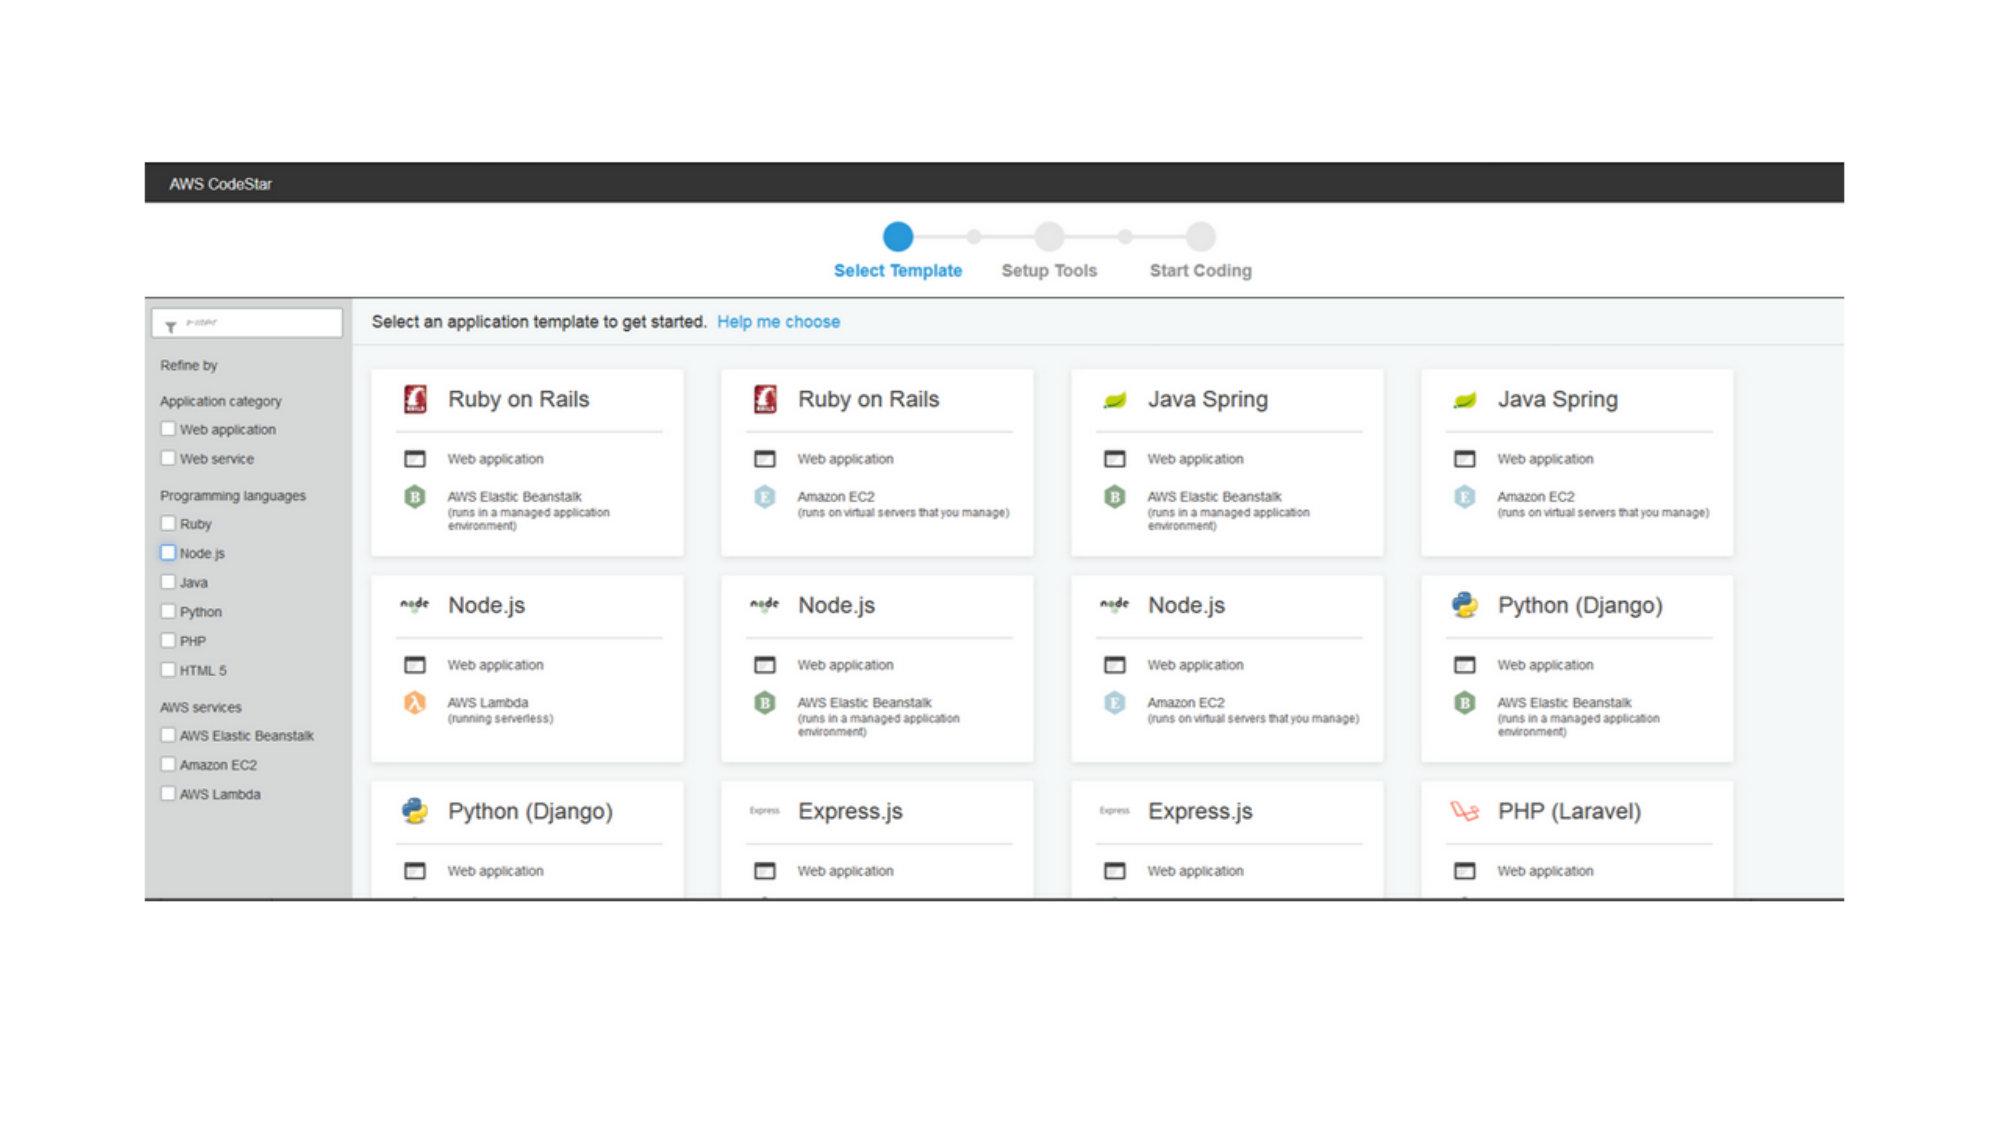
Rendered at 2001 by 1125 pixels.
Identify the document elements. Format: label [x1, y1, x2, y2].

picture [117, 139, 1883, 986]
